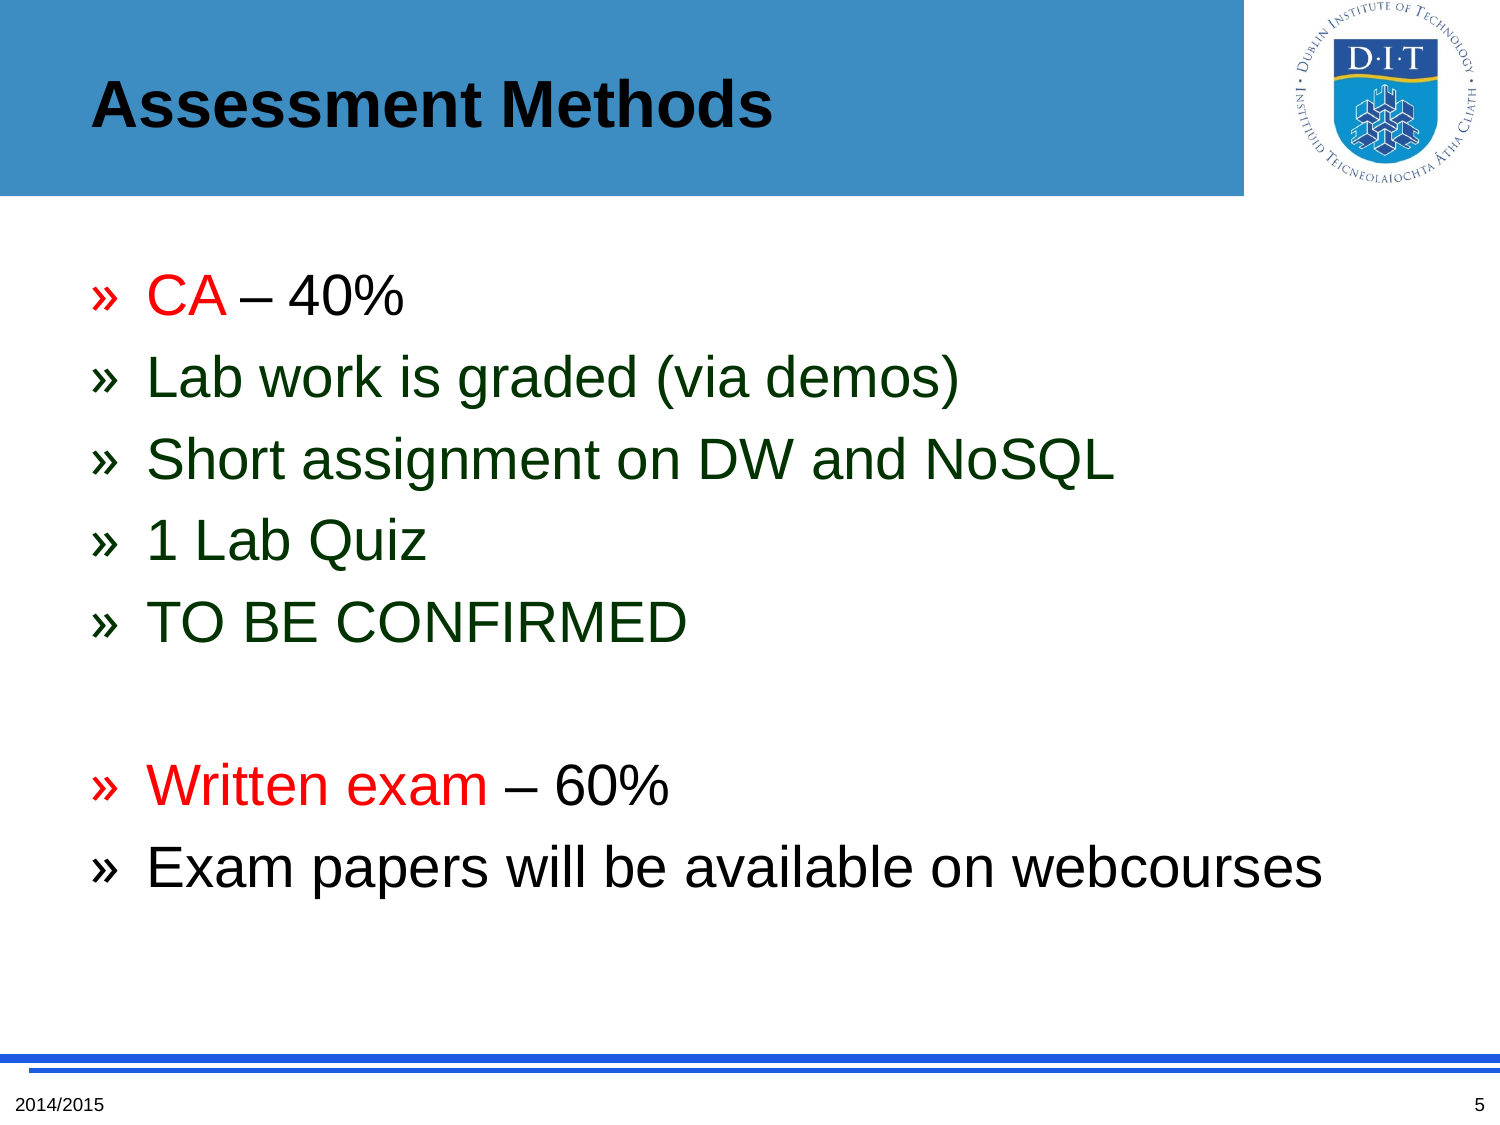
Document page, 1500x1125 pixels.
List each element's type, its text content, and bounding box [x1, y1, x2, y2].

slide_number 2014/2015 [0, 1084, 351, 1125]
title Assessment Methods [74, 18, 1105, 182]
list CA – 40% Lab work is graded (via demos) Short assignment on DW and NoSQL 1 Lab Quiz TO BE CONFIRMED Written exam – 60% Exam papers will be available on webcourses [74, 249, 1426, 1051]
picture [1293, 0, 1478, 185]
slide_number 5 [1149, 1084, 1500, 1125]
